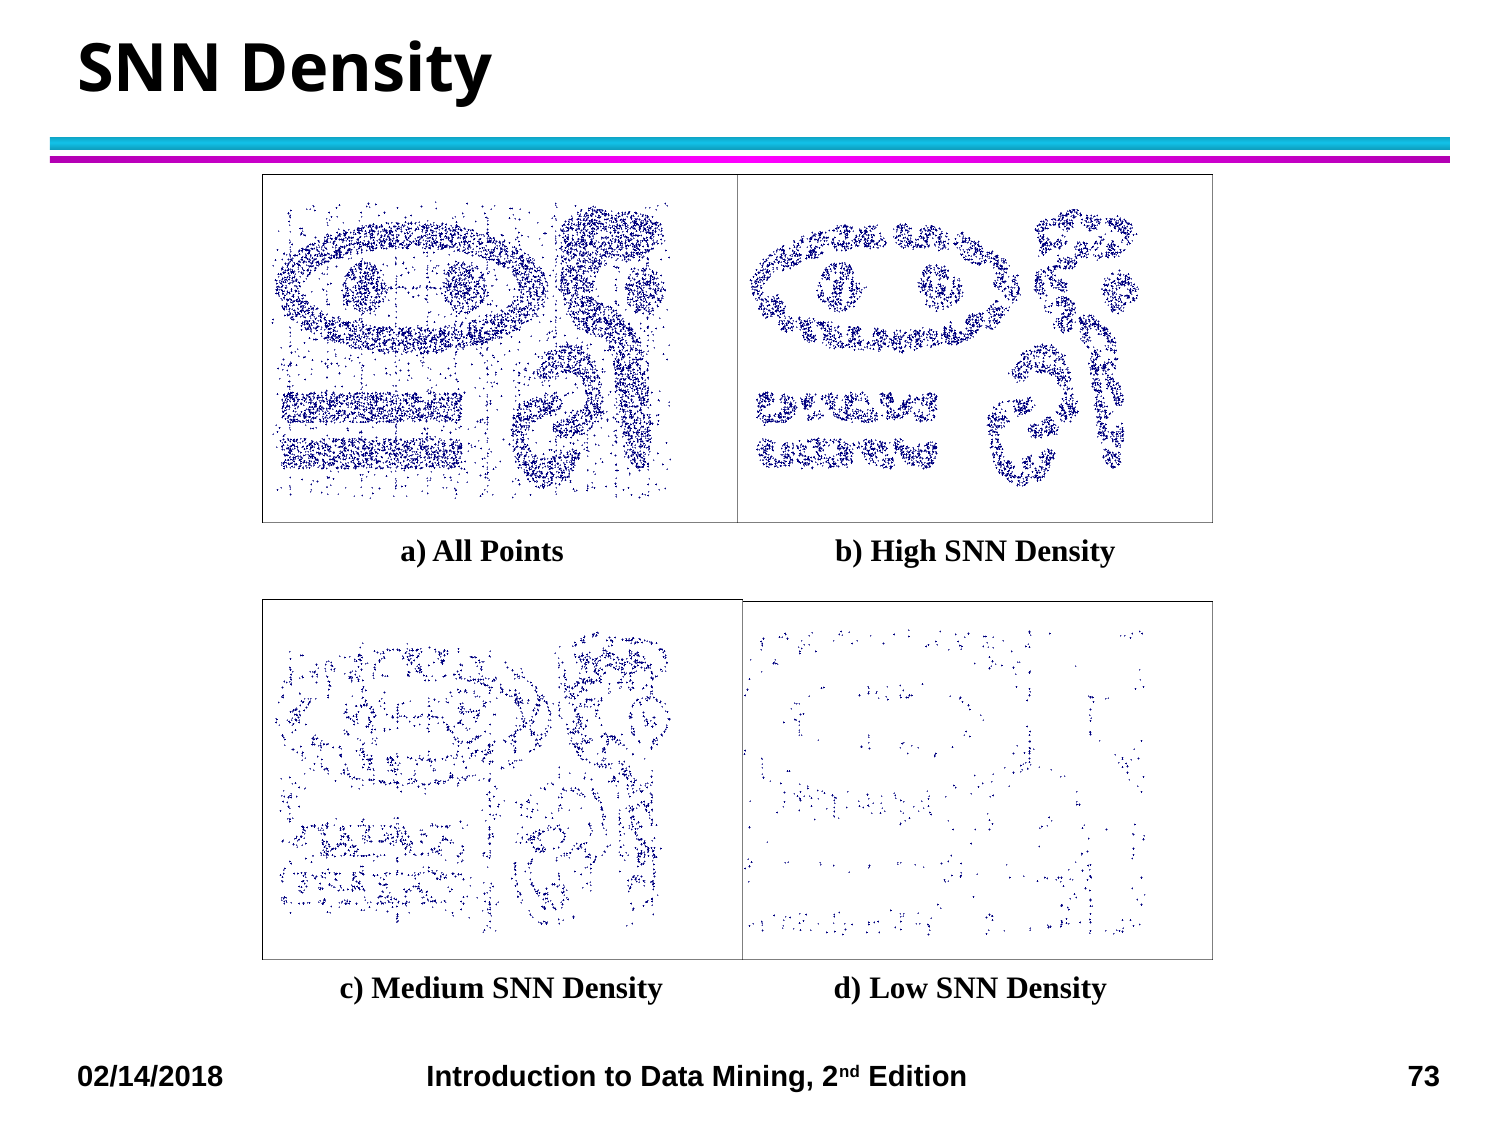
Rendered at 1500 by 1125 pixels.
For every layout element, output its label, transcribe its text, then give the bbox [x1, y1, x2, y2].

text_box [262, 599, 1213, 961]
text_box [262, 174, 1213, 523]
text_box c) Medium SNN Density d) Low SNN Density [324, 969, 1125, 1013]
text_box a) All Points b) High SNN Density [362, 532, 1175, 575]
text_box SNN Density [62, 24, 1421, 113]
